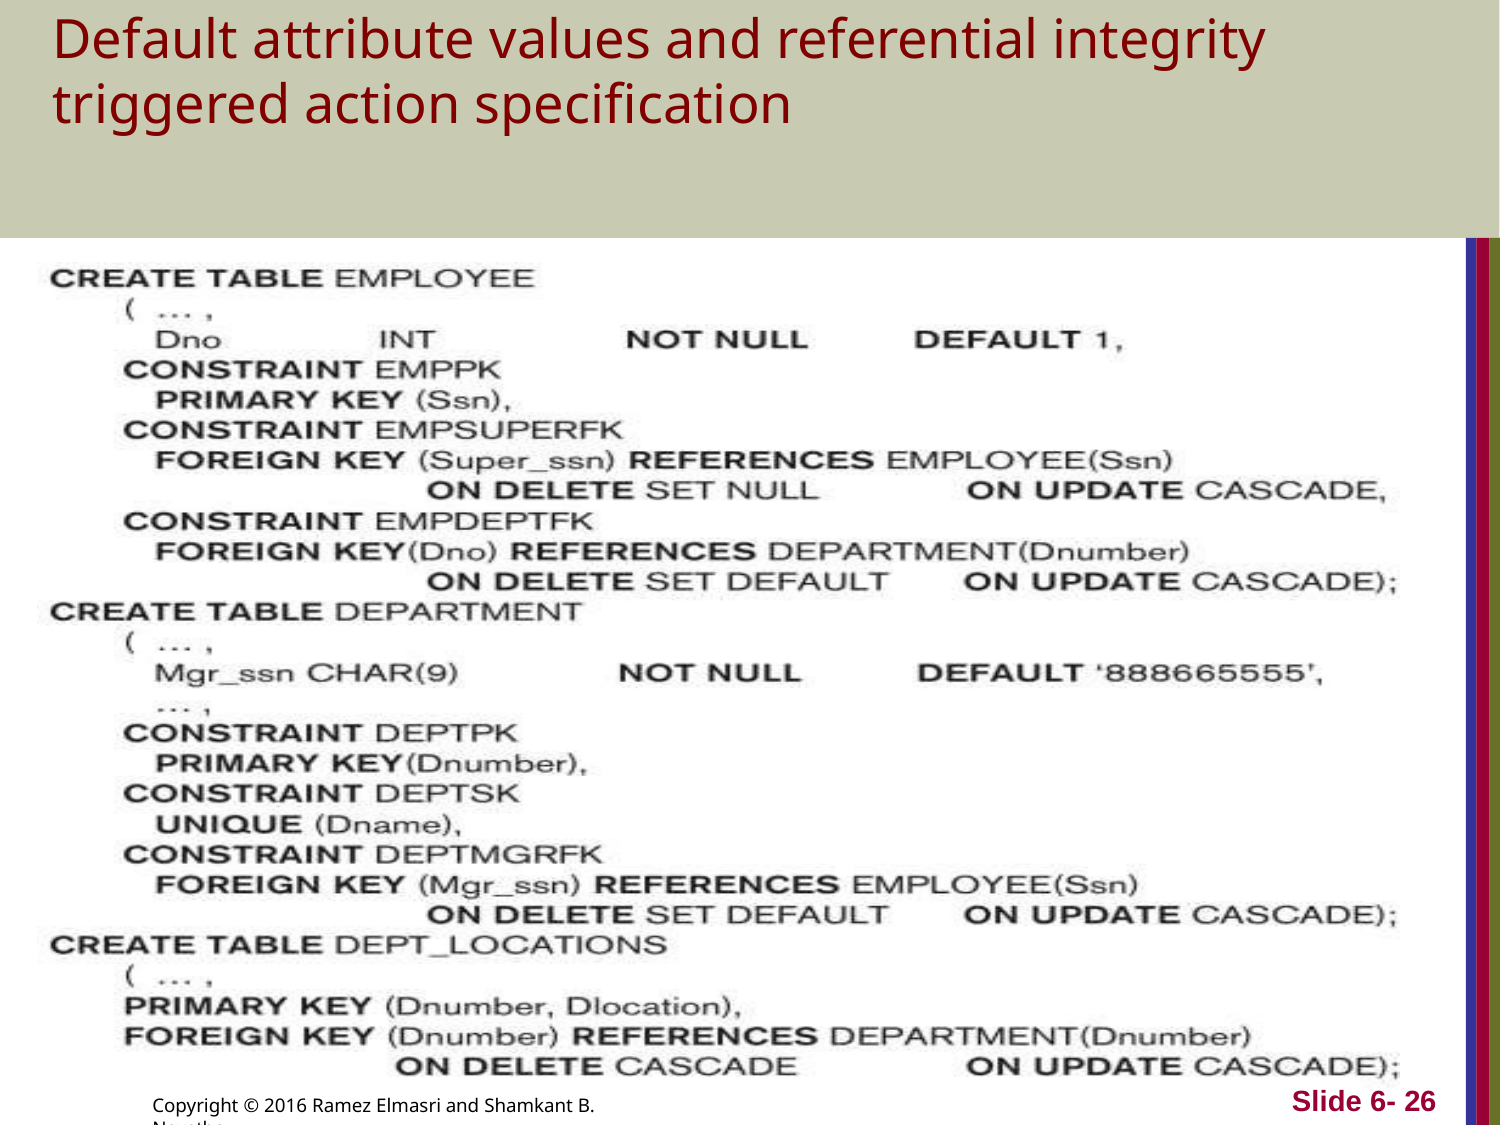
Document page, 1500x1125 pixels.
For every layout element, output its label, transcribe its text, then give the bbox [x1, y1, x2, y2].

title Default attribute values and referential integrity triggered action specification [50, 2, 1296, 193]
footer Copyright © 2016 Ramez Elmasri and Shamkant B. Navathe [150, 1097, 658, 1125]
picture [37, 262, 1401, 1088]
slide_number Slide 6- 26 [1289, 1083, 1444, 1125]
